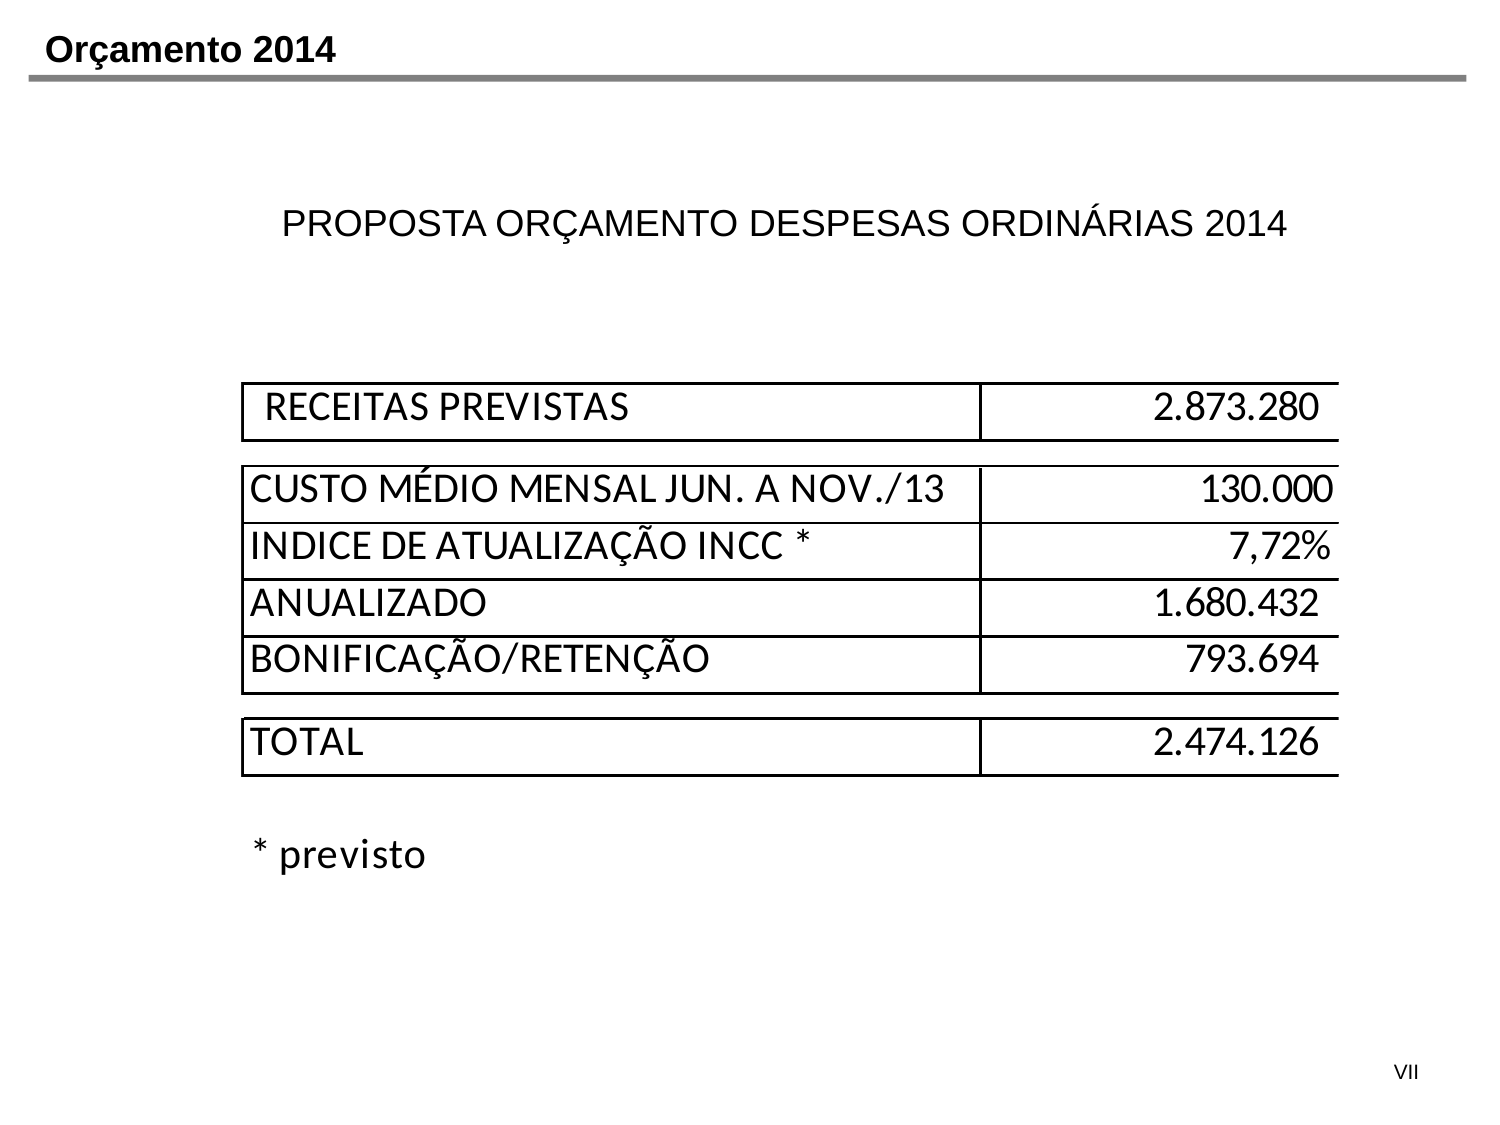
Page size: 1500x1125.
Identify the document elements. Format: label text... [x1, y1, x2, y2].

text_box VII [1068, 1058, 1420, 1084]
picture [241, 382, 1342, 891]
text_box Orçamento 2014 [29, 17, 351, 78]
text_box PROPOSTA ORÇAMENTO DESPESAS ORDINÁRIAS 2014 [241, 191, 1329, 252]
